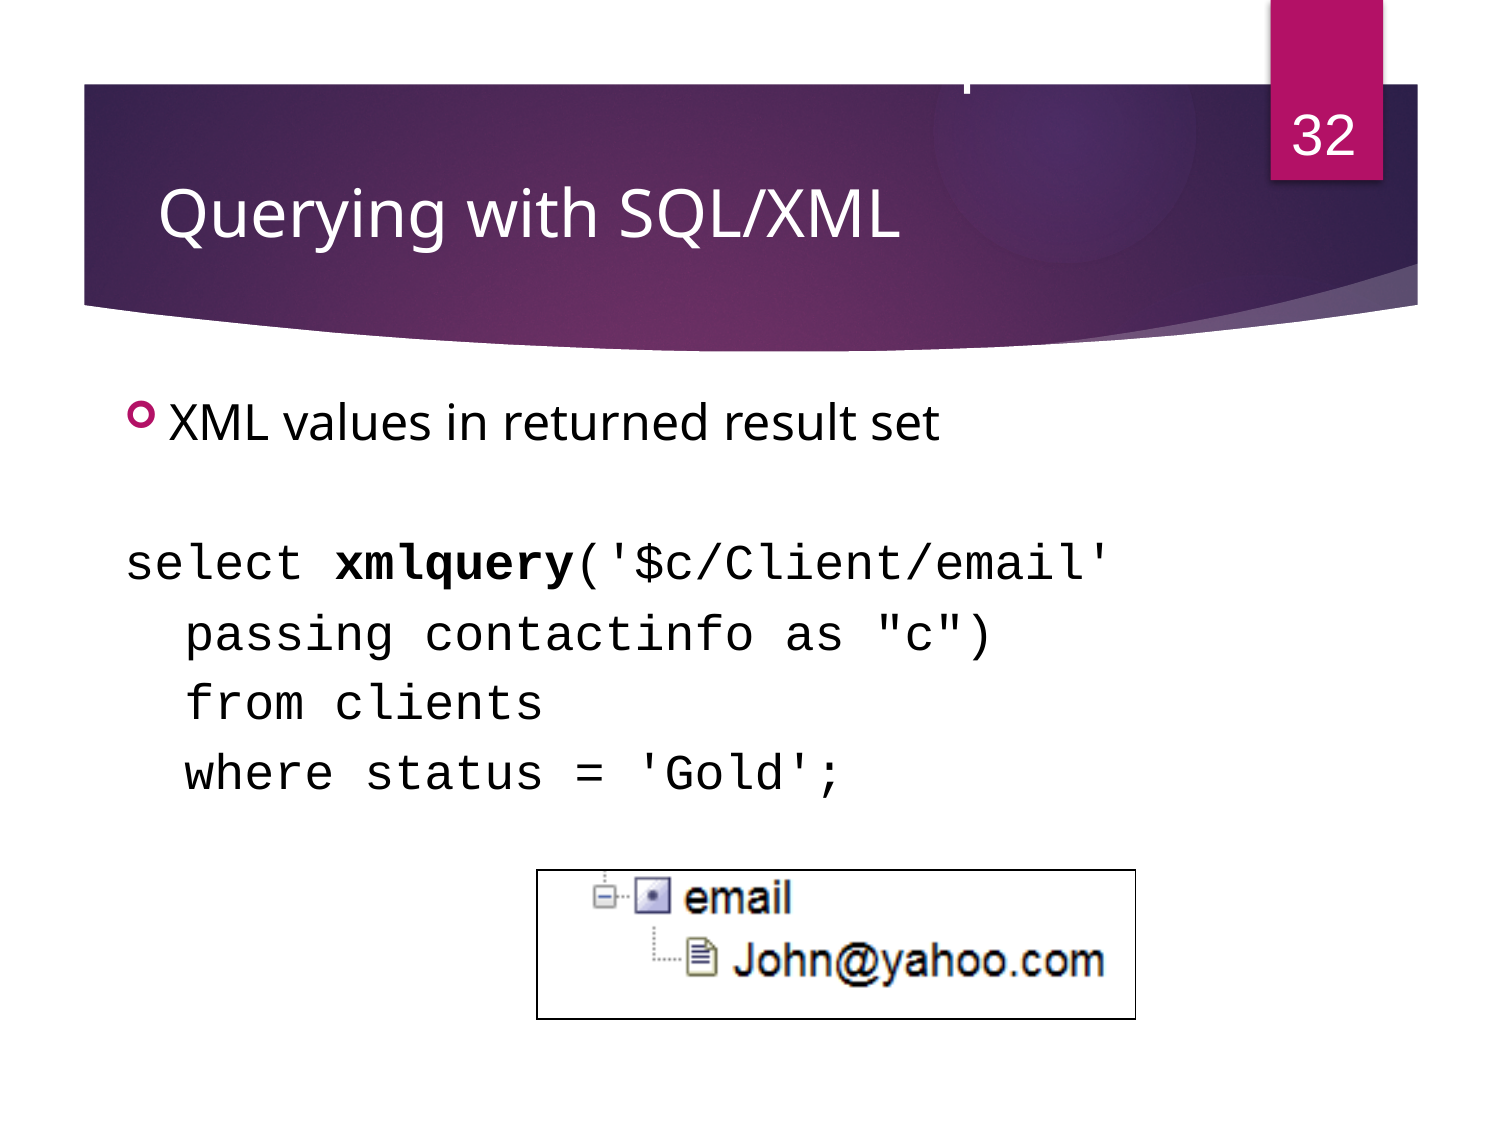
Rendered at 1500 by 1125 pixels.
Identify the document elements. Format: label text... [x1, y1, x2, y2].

slide_number 32 [1259, 48, 1390, 175]
title Querying with SQL/XML [142, 152, 1183, 269]
text_box XML values in returned result set select xmlquery('$c/Client/email' passing contactinfo as "c") from clients where status = 'Gold'; [98, 382, 1427, 1077]
text_box Example [762, 0, 1338, 99]
picture [537, 870, 1136, 1019]
